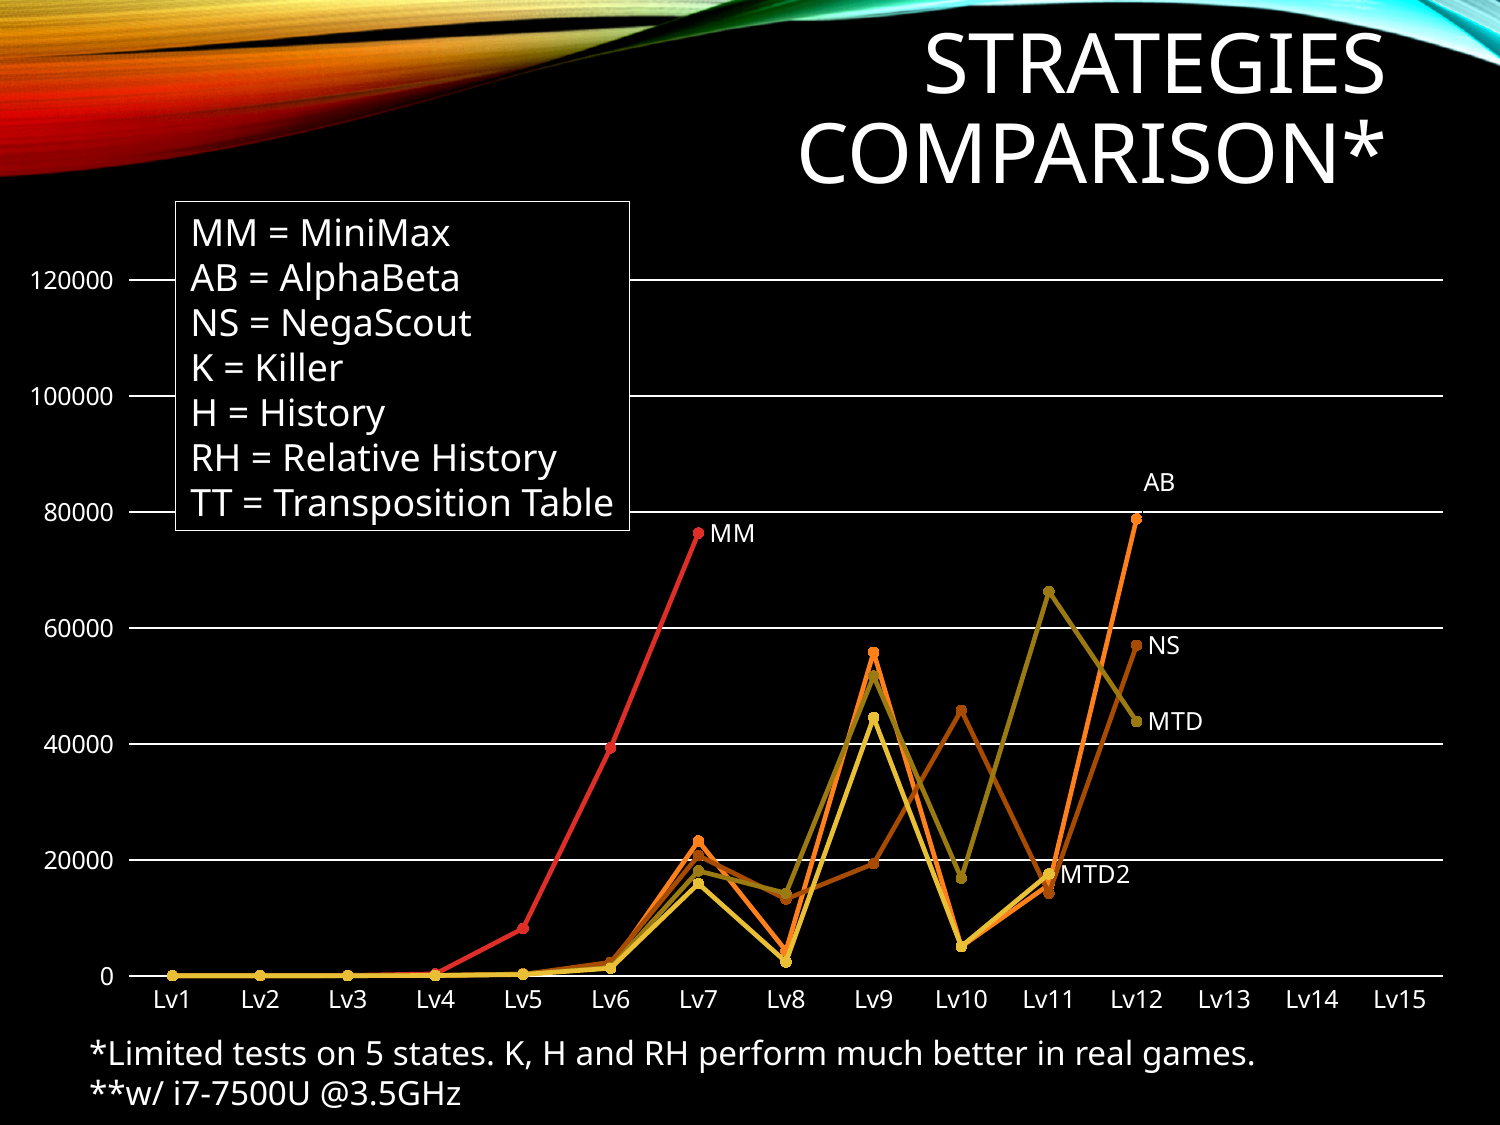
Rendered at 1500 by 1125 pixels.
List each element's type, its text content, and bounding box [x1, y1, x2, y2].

title Strategies comparison* [356, 5, 1403, 175]
picture [0, 0, 1500, 178]
text_box *Limited tests on 5 states. K, H and RH perform much better in real games. **w/ i7-7500U @3.5GHz [74, 1034, 1273, 1120]
chart [0, 175, 1474, 1034]
